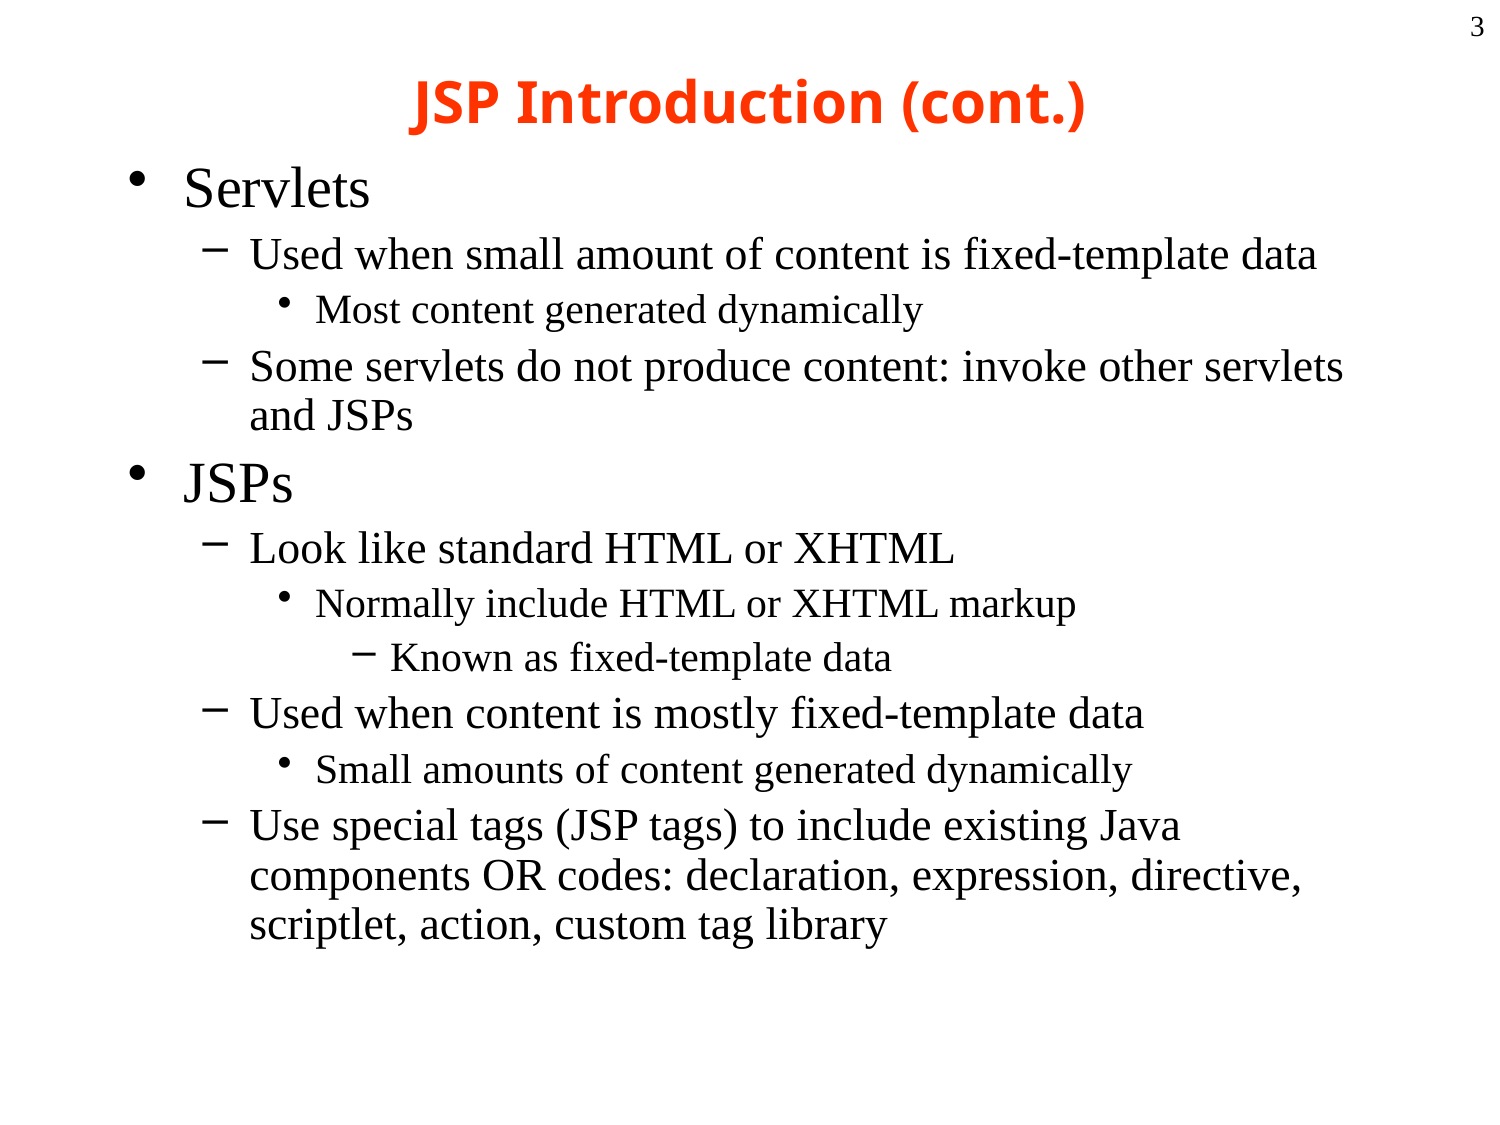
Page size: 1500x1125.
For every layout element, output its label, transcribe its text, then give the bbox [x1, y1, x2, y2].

list Servlets Used when small amount of content is fixed-template data Most content generated dynamically Some servlets do not produce content: invoke other servlets and JSPs JSPs Look like standard HTML or XHTML Normally include HTML or XHTML markup Known as fixed-template data Used when content is mostly fixed-template data Small amounts of content generated dynamically Use special tags (JSP tags) to include existing Java components OR codes: declaration, expression, directive, scriptlet, action, custom tag library [112, 149, 1388, 1013]
title JSP Introduction (cont.) [112, 12, 1388, 149]
slide_number 3 [1187, 0, 1500, 76]
